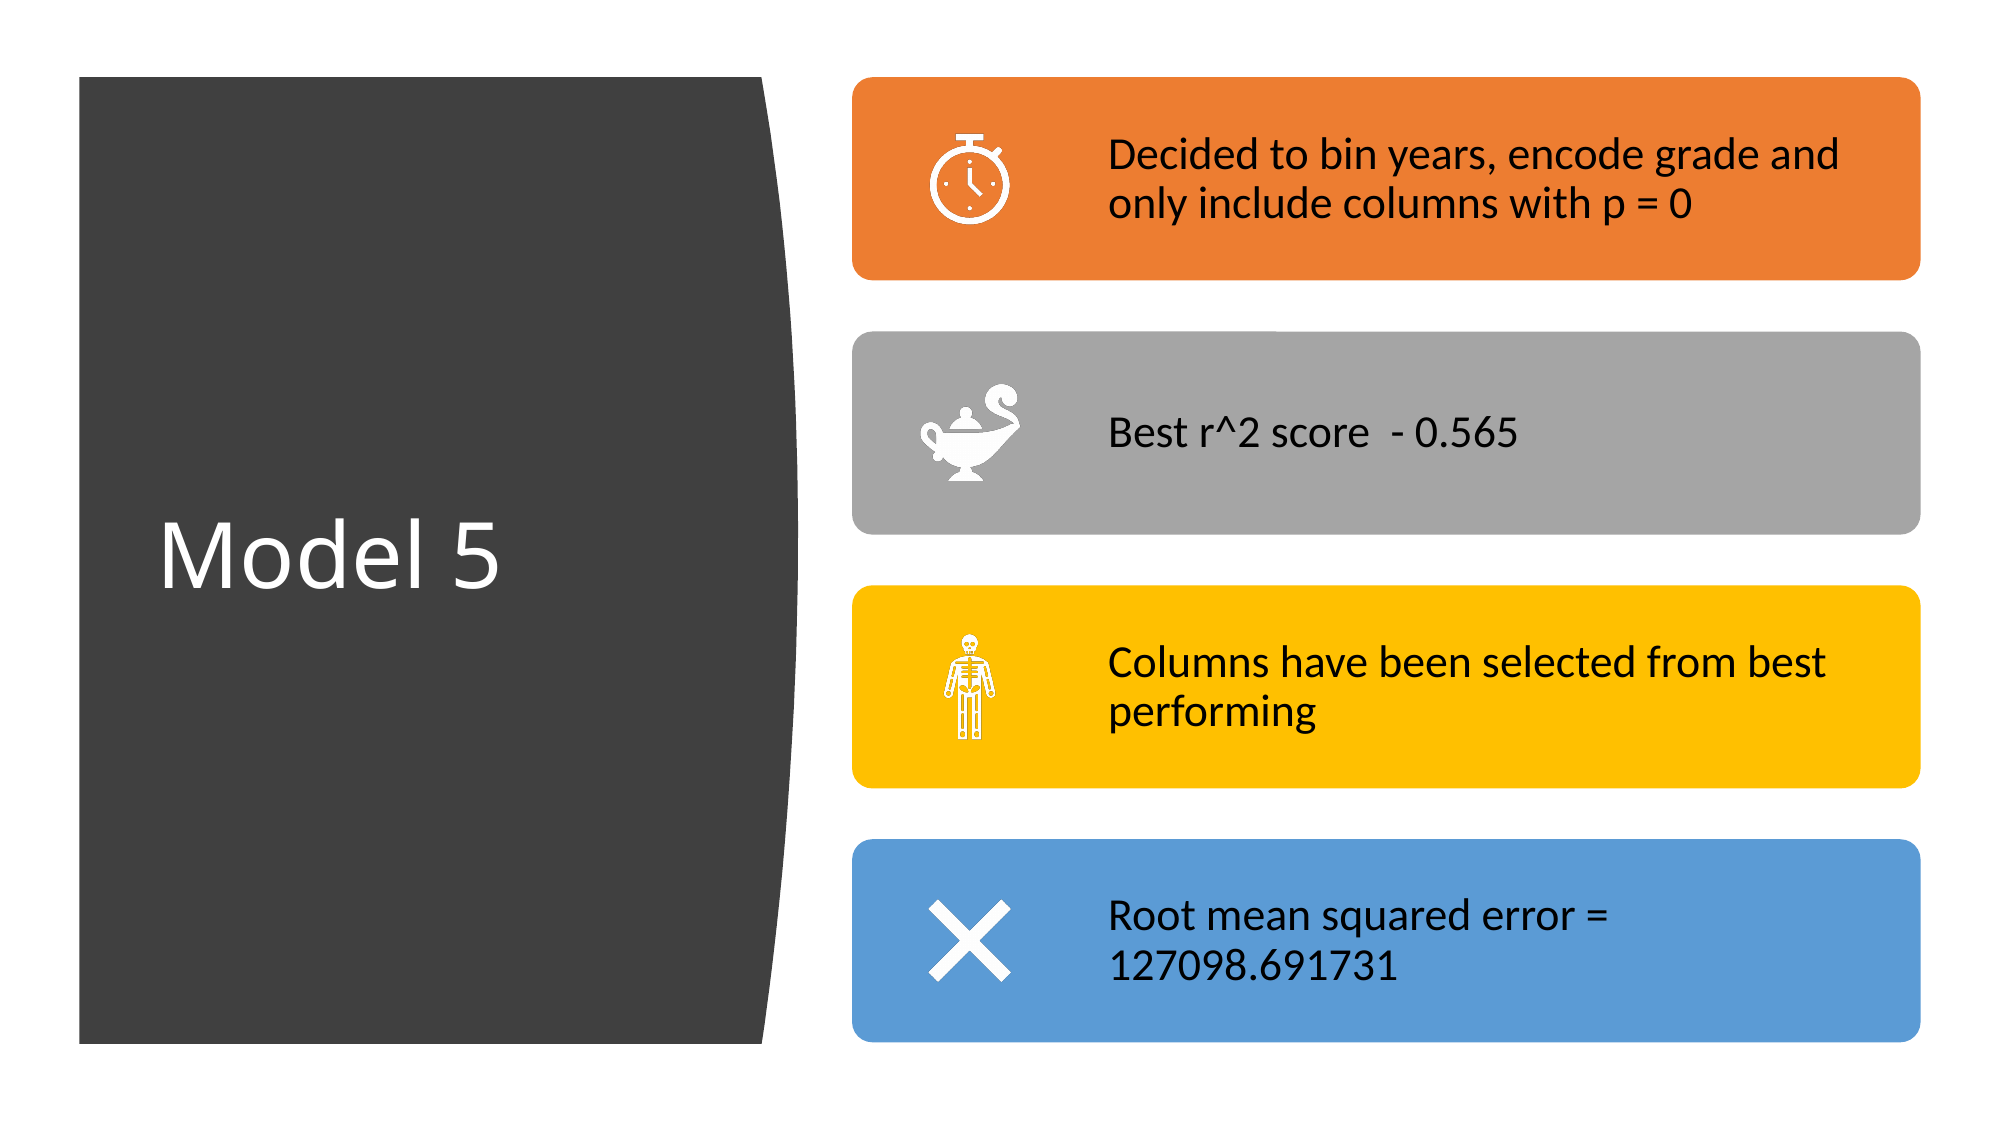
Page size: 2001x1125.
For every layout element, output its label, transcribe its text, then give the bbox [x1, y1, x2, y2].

title Model 5 [141, 166, 702, 953]
text_box [78, 76, 800, 1045]
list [852, 77, 1921, 1043]
